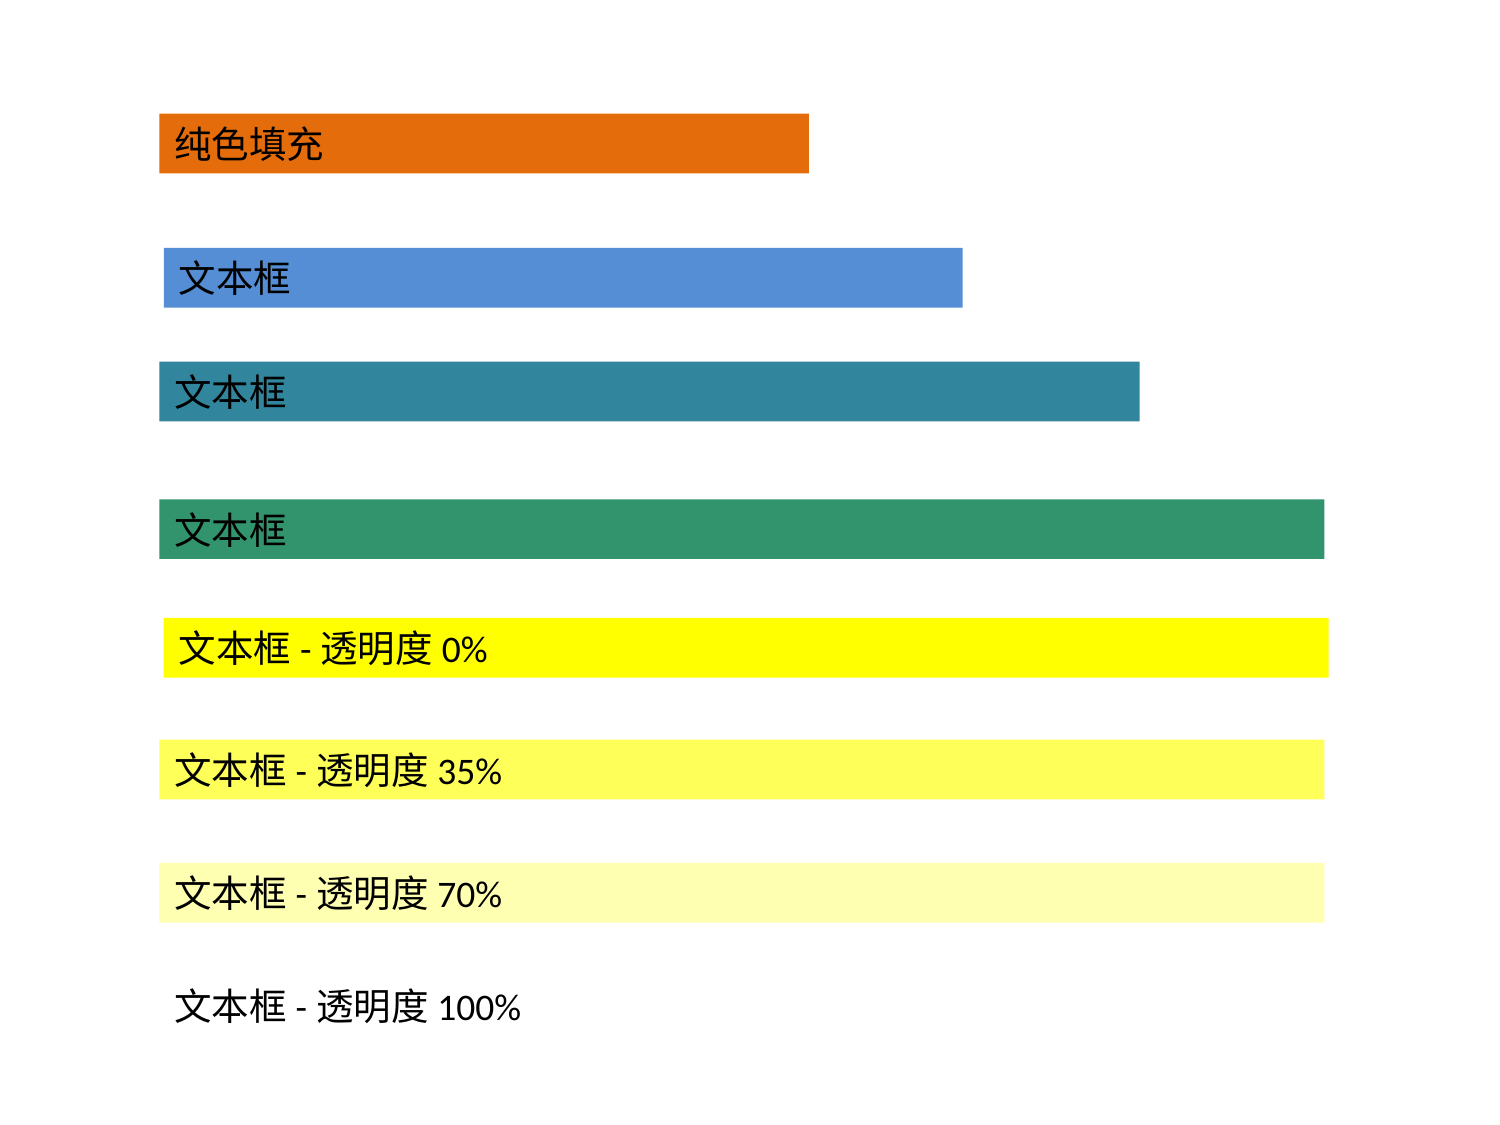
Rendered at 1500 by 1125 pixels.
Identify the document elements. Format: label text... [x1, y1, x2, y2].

text_box 文本框-透明度70% [159, 862, 1325, 923]
text_box 文本框 [159, 499, 1325, 559]
text_box 文本框-透明度100% [159, 975, 1325, 1035]
text_box 文本框 [159, 361, 1140, 422]
text_box 文本框-透明度0% [163, 617, 1329, 678]
text_box 文本框 [163, 247, 963, 308]
text_box 纯色填充 [159, 113, 809, 174]
text_box 文本框-透明度35% [159, 739, 1325, 800]
